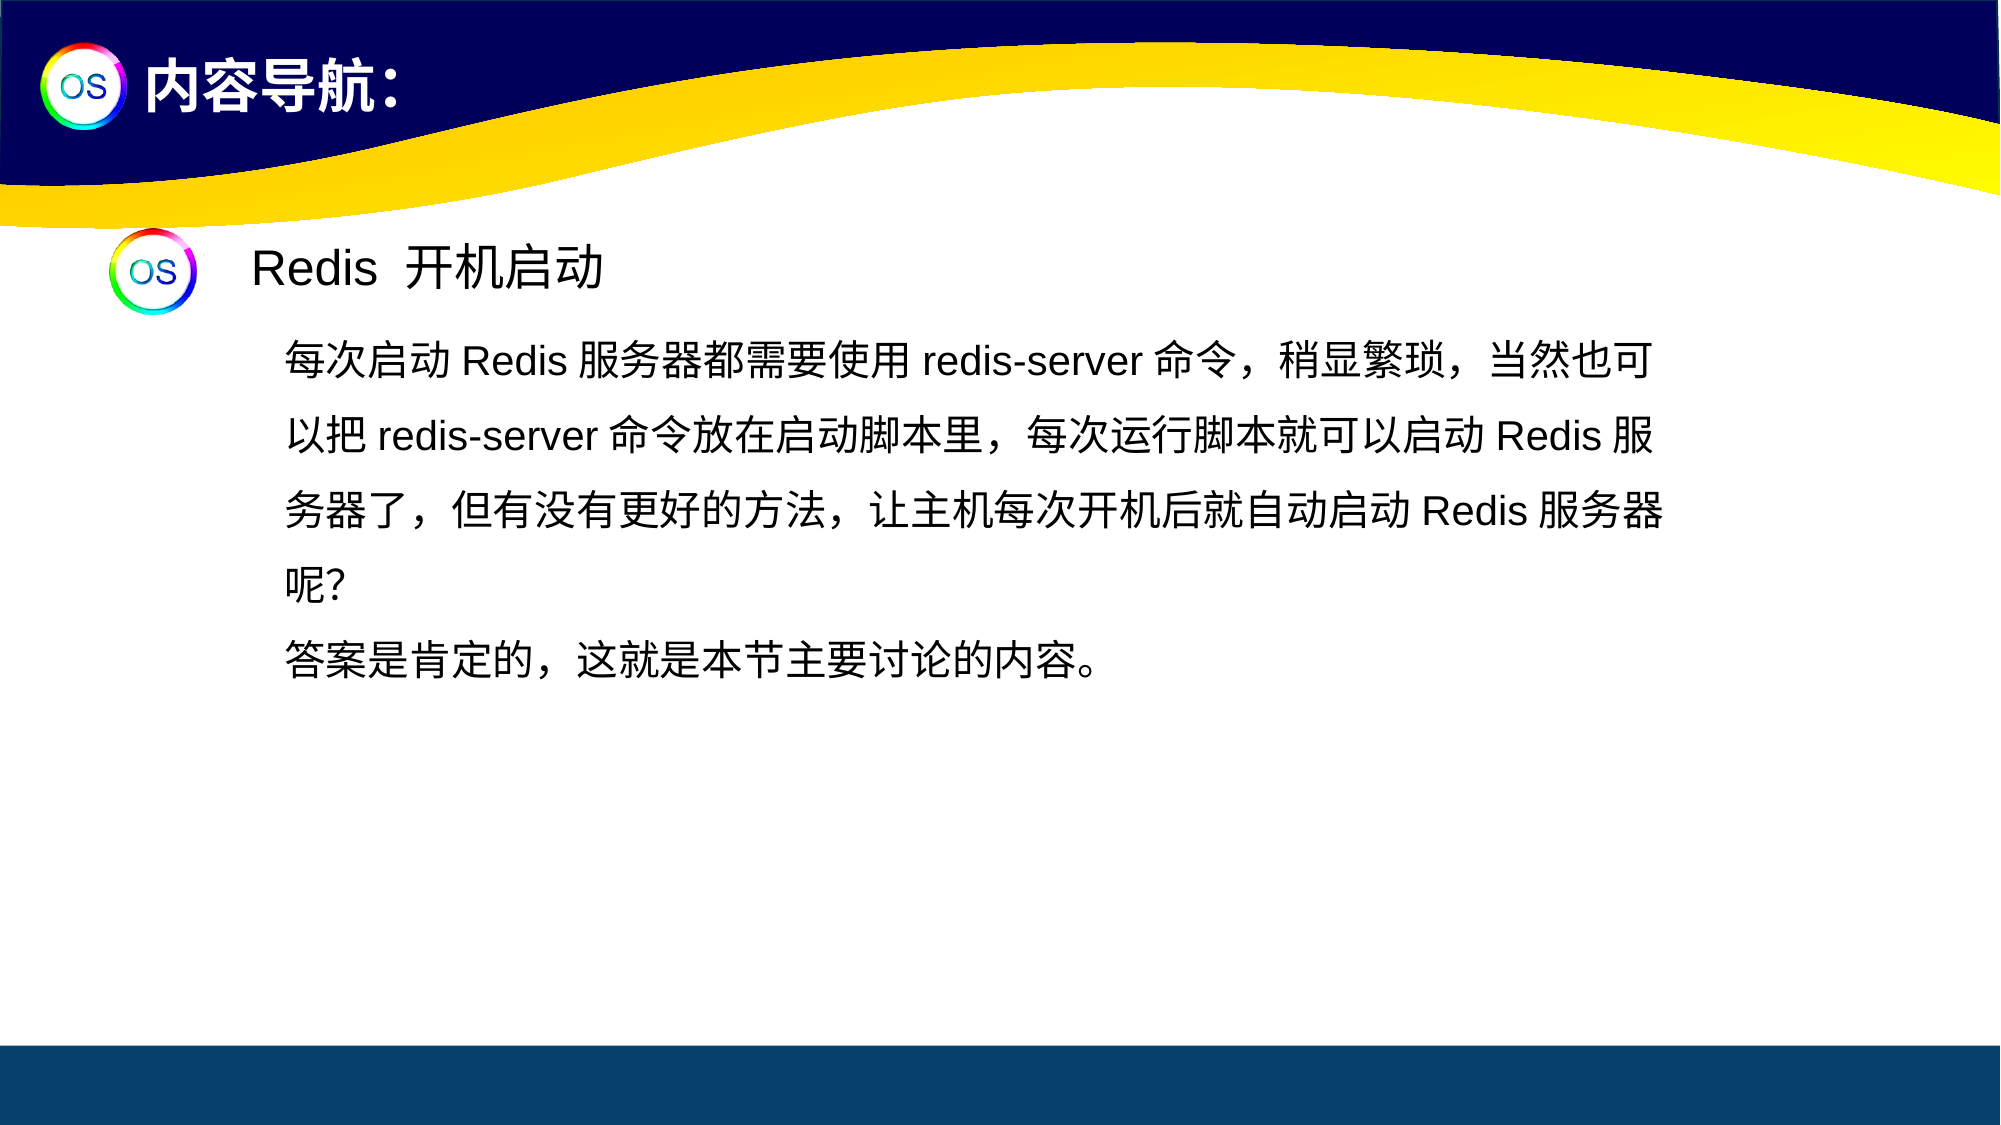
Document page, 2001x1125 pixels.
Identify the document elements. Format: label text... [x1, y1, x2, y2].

picture [40, 42, 127, 130]
text_box 内容导航： [128, 42, 450, 127]
text_box [0, 42, 2000, 229]
text_box [0, 0, 2000, 186]
text_box 每次启动Redis服务器都需要使用redis-server命令，稍显繁琐，当然也可以把redis-server命令放在启动脚本里，每次运行脚本就可以启动Redis服务器了，但有没有更好的方法，让主机每次开机后就自动启动Redis服务器呢？ 答案是肯定的，这就是本节主要讨论的内容。 [269, 300, 1695, 691]
picture [109, 228, 197, 315]
text_box Redis 开机启动 [235, 228, 619, 303]
text_box [0, 1045, 2000, 1125]
